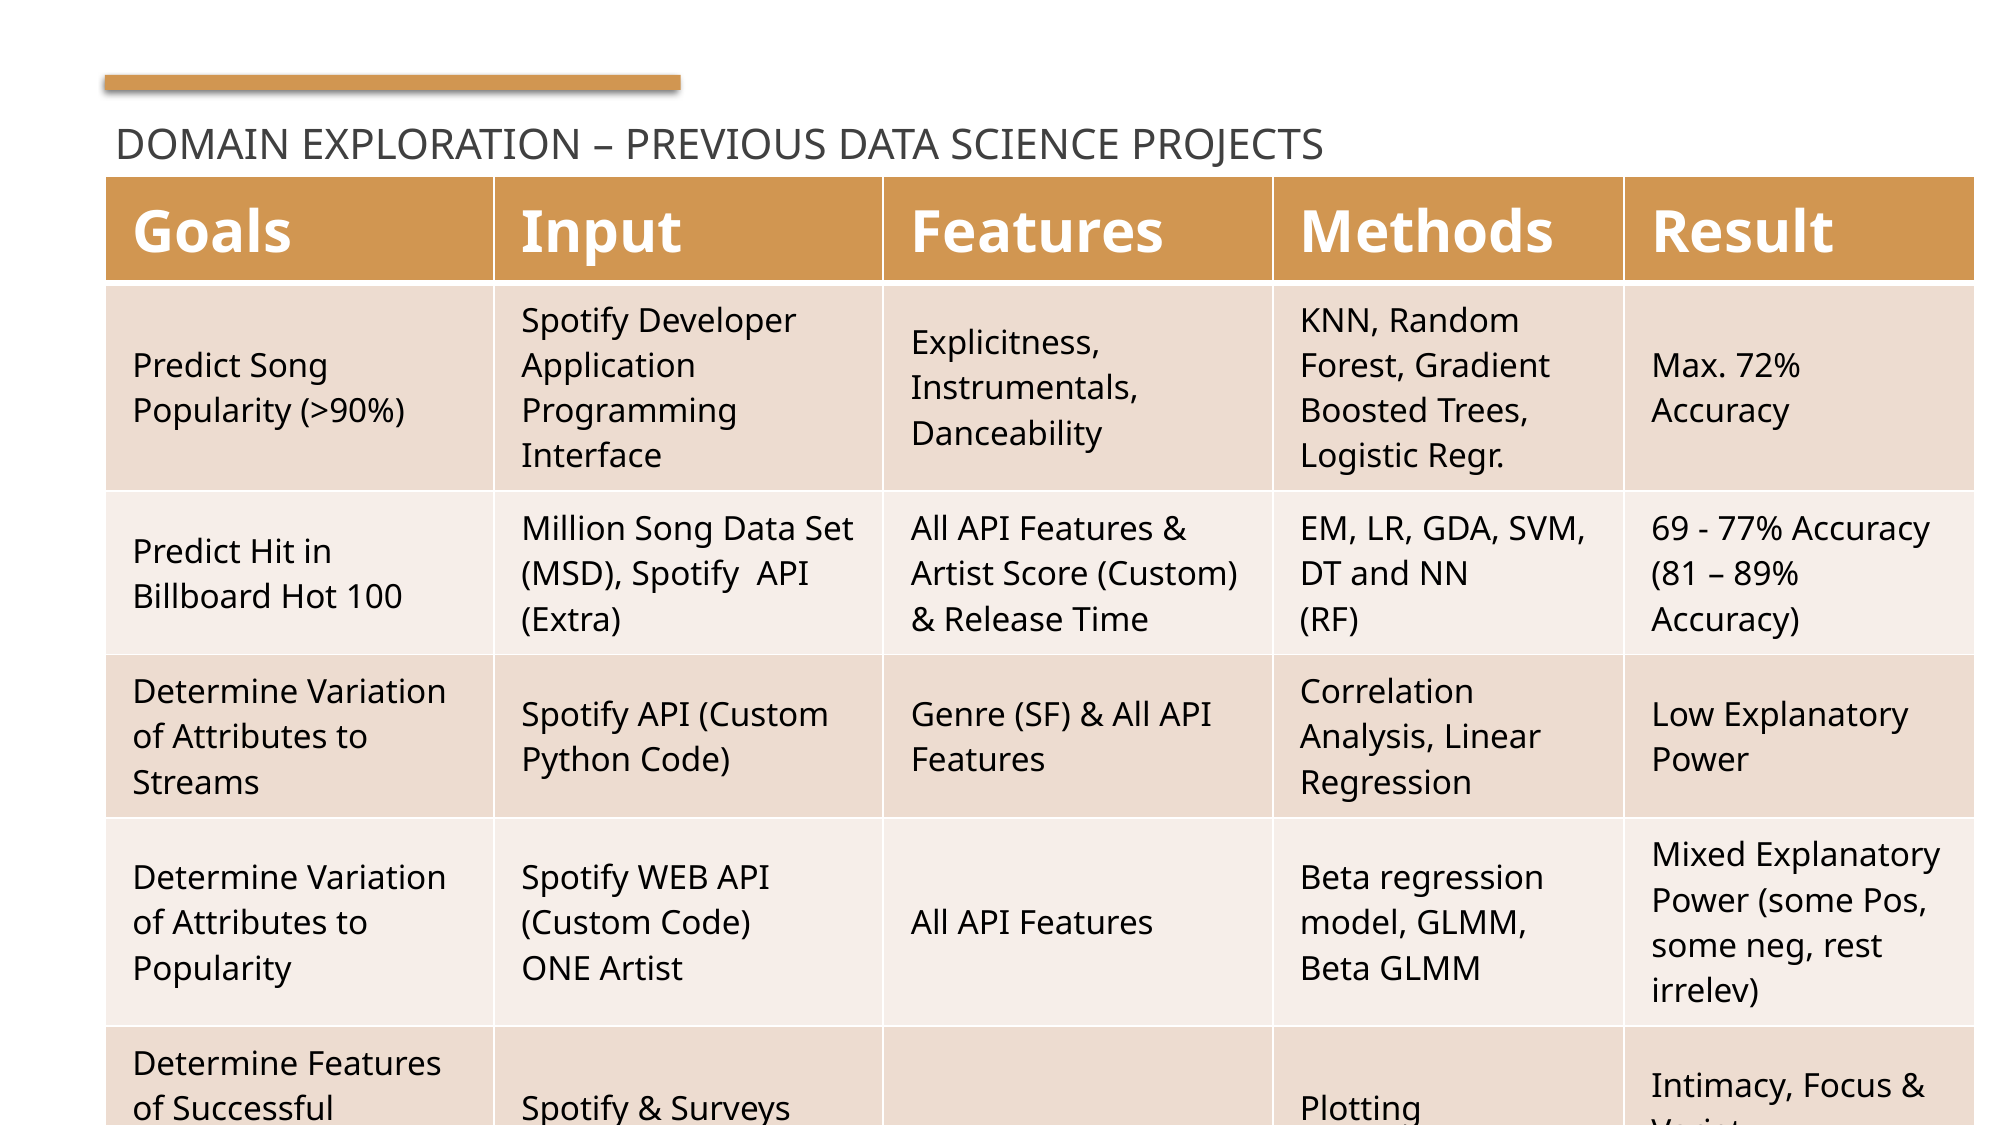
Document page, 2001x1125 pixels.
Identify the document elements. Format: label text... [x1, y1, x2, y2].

table_cell Spotify & Surveys [495, 1027, 882, 1125]
table_cell Beta regression model, GLMM, Beta GLMM [1274, 819, 1623, 1025]
table_cell 69 - 77% Accuracy (81 – 89% Accuracy) [1625, 492, 1974, 654]
table_cell Low Explanatory Power [1625, 655, 1974, 817]
table_header Input [495, 177, 882, 280]
table_cell [884, 1027, 1272, 1125]
table_cell Determine Variation of Attributes to Popularity [106, 819, 493, 1025]
table_cell Genre (SF) & All API Features [884, 655, 1272, 817]
table_header Goals [106, 177, 493, 280]
table_header Methods [1274, 177, 1623, 280]
table_cell Correlation Analysis, Linear Regression [1274, 655, 1623, 817]
table_header Features [884, 177, 1272, 280]
table_cell All API Features [884, 819, 1272, 1025]
text_box [104, 74, 682, 91]
table_cell Determine Features of Successful Playlists [106, 1027, 493, 1125]
table_cell Plotting [1274, 1027, 1623, 1125]
table_cell Intimacy, Focus & Variety [1625, 1027, 1974, 1125]
table_cell All API Features & Artist Score (Custom) & Release Time [884, 492, 1272, 654]
table_cell Mixed Explanatory Power (some Pos, some neg, rest irrelev) [1625, 819, 1974, 1025]
table_cell Predict Hit in Billboard Hot 100 [106, 492, 493, 654]
table_cell KNN, Random Forest, Gradient Boosted Trees, Logistic Regr. [1274, 286, 1623, 490]
table_cell Spotify API (Custom Python Code) [495, 655, 882, 817]
table_cell Spotify Developer Application Programming Interface [495, 286, 882, 490]
table_header Result [1625, 177, 1974, 280]
table_cell Million Song Data Set (MSD), Spotify API (Extra) [495, 492, 882, 654]
title Domain Exploration – Previous Data Science Projects [100, 115, 1976, 177]
text_box [0, 0, 2000, 1125]
table_cell Determine Variation of Attributes to Streams [106, 655, 493, 817]
table_cell EM, LR, GDA, SVM, DT and NN (RF) [1274, 492, 1623, 654]
table_cell Spotify WEB API (Custom Code) ONE Artist [495, 819, 882, 1025]
table_cell Explicitness, Instrumentals, Danceability [884, 286, 1272, 490]
table_cell Max. 72% Accuracy [1625, 286, 1974, 490]
table_cell Predict Song Popularity (>90%) [106, 286, 493, 490]
